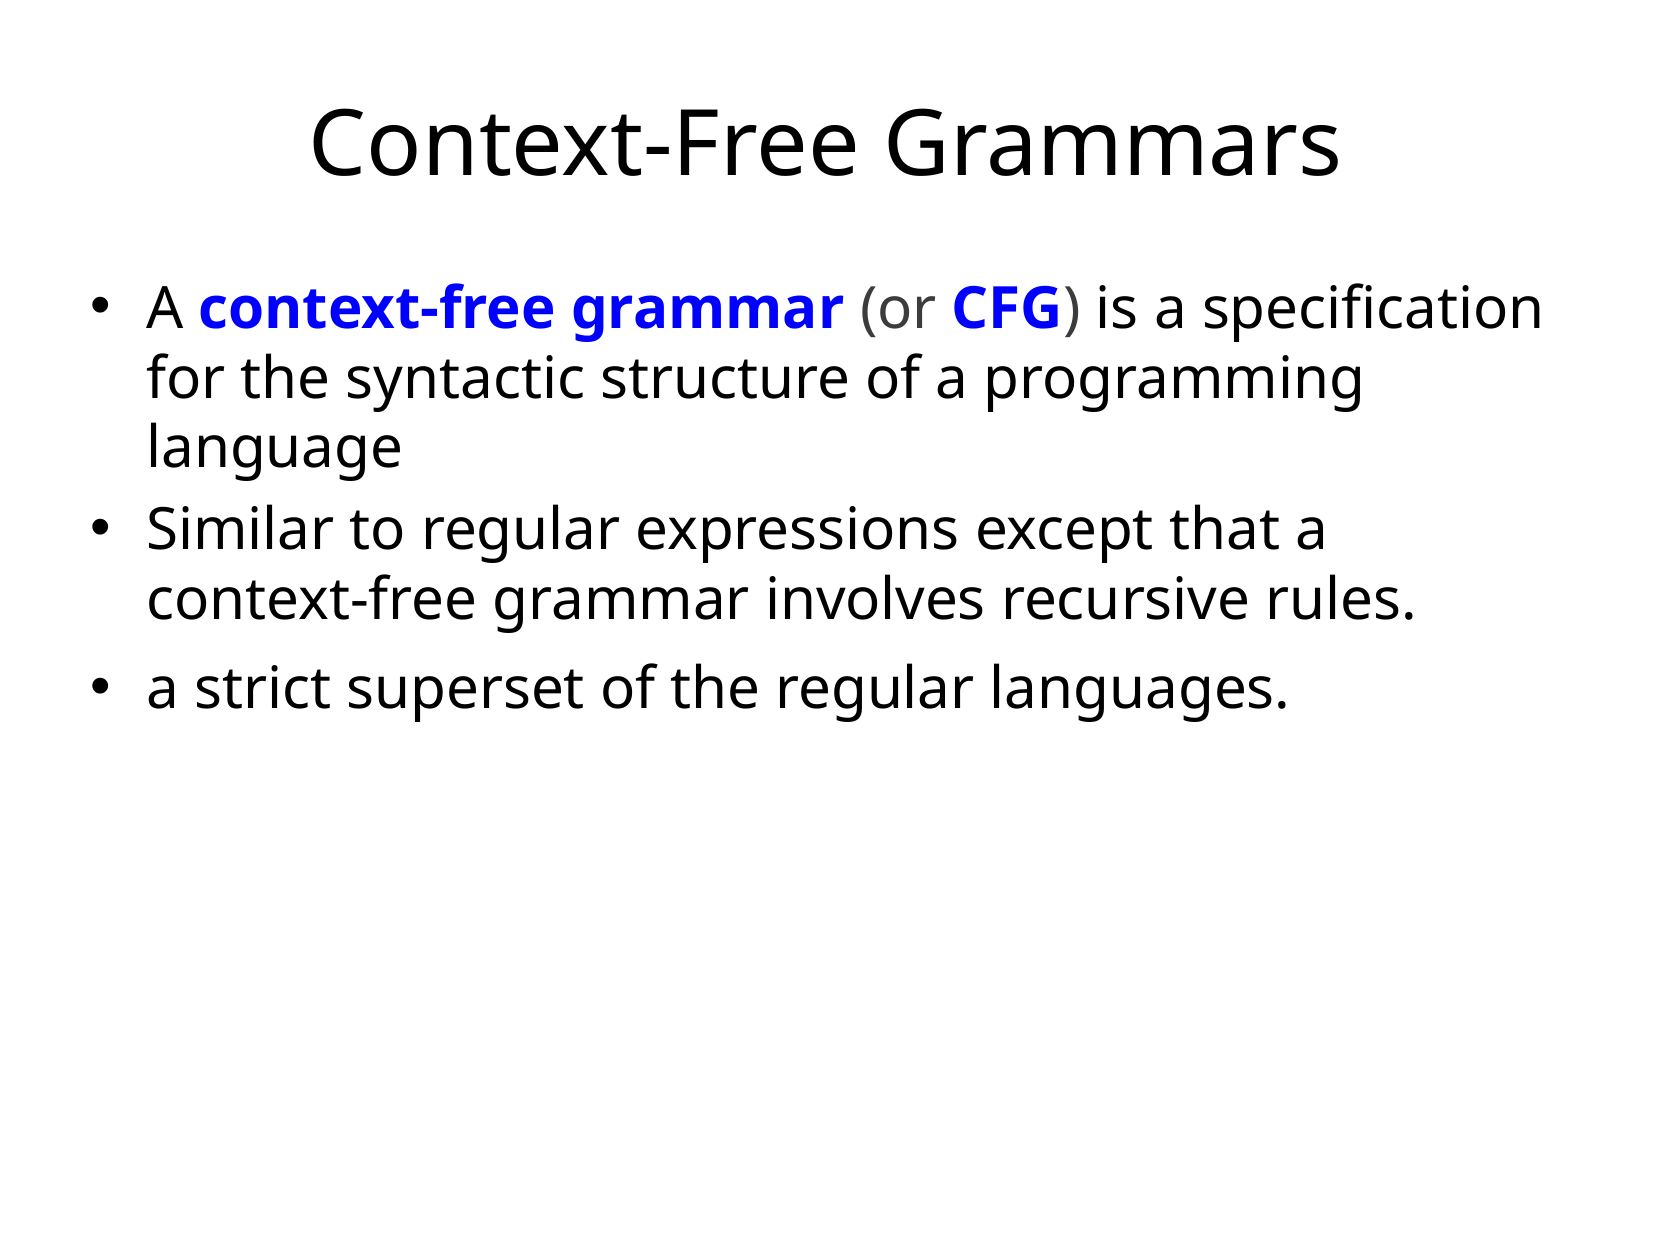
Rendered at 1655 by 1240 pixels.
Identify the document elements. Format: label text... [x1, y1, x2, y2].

list A context-free grammar (or CFG) is a specification for the syntactic structure of a programming language Similar to regular expressions except that a context-free grammar involves recursive rules. a strict superset of the regular languages. [75, 262, 1578, 1005]
title Context-Free Grammars [75, 45, 1578, 233]
